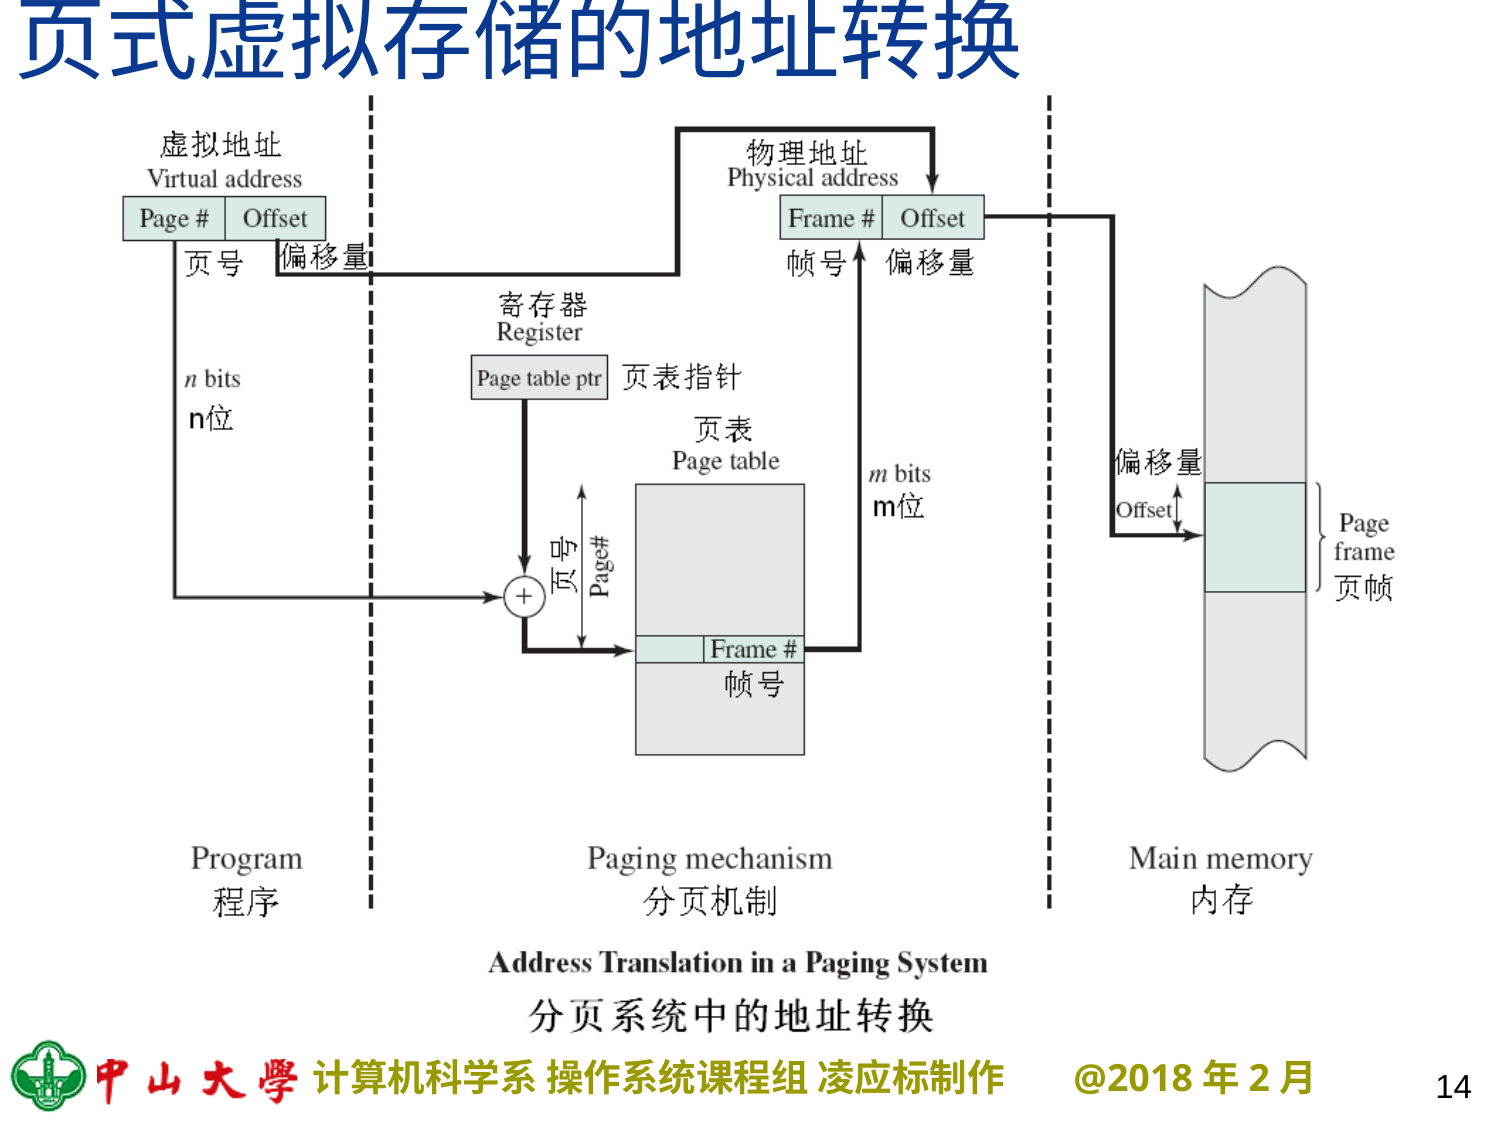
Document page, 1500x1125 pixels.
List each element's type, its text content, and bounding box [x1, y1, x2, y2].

title 页式虚拟存储的地址转换 [0, 0, 1500, 98]
slide_number 14 [1249, 1037, 1488, 1113]
picture [0, 87, 1400, 1121]
